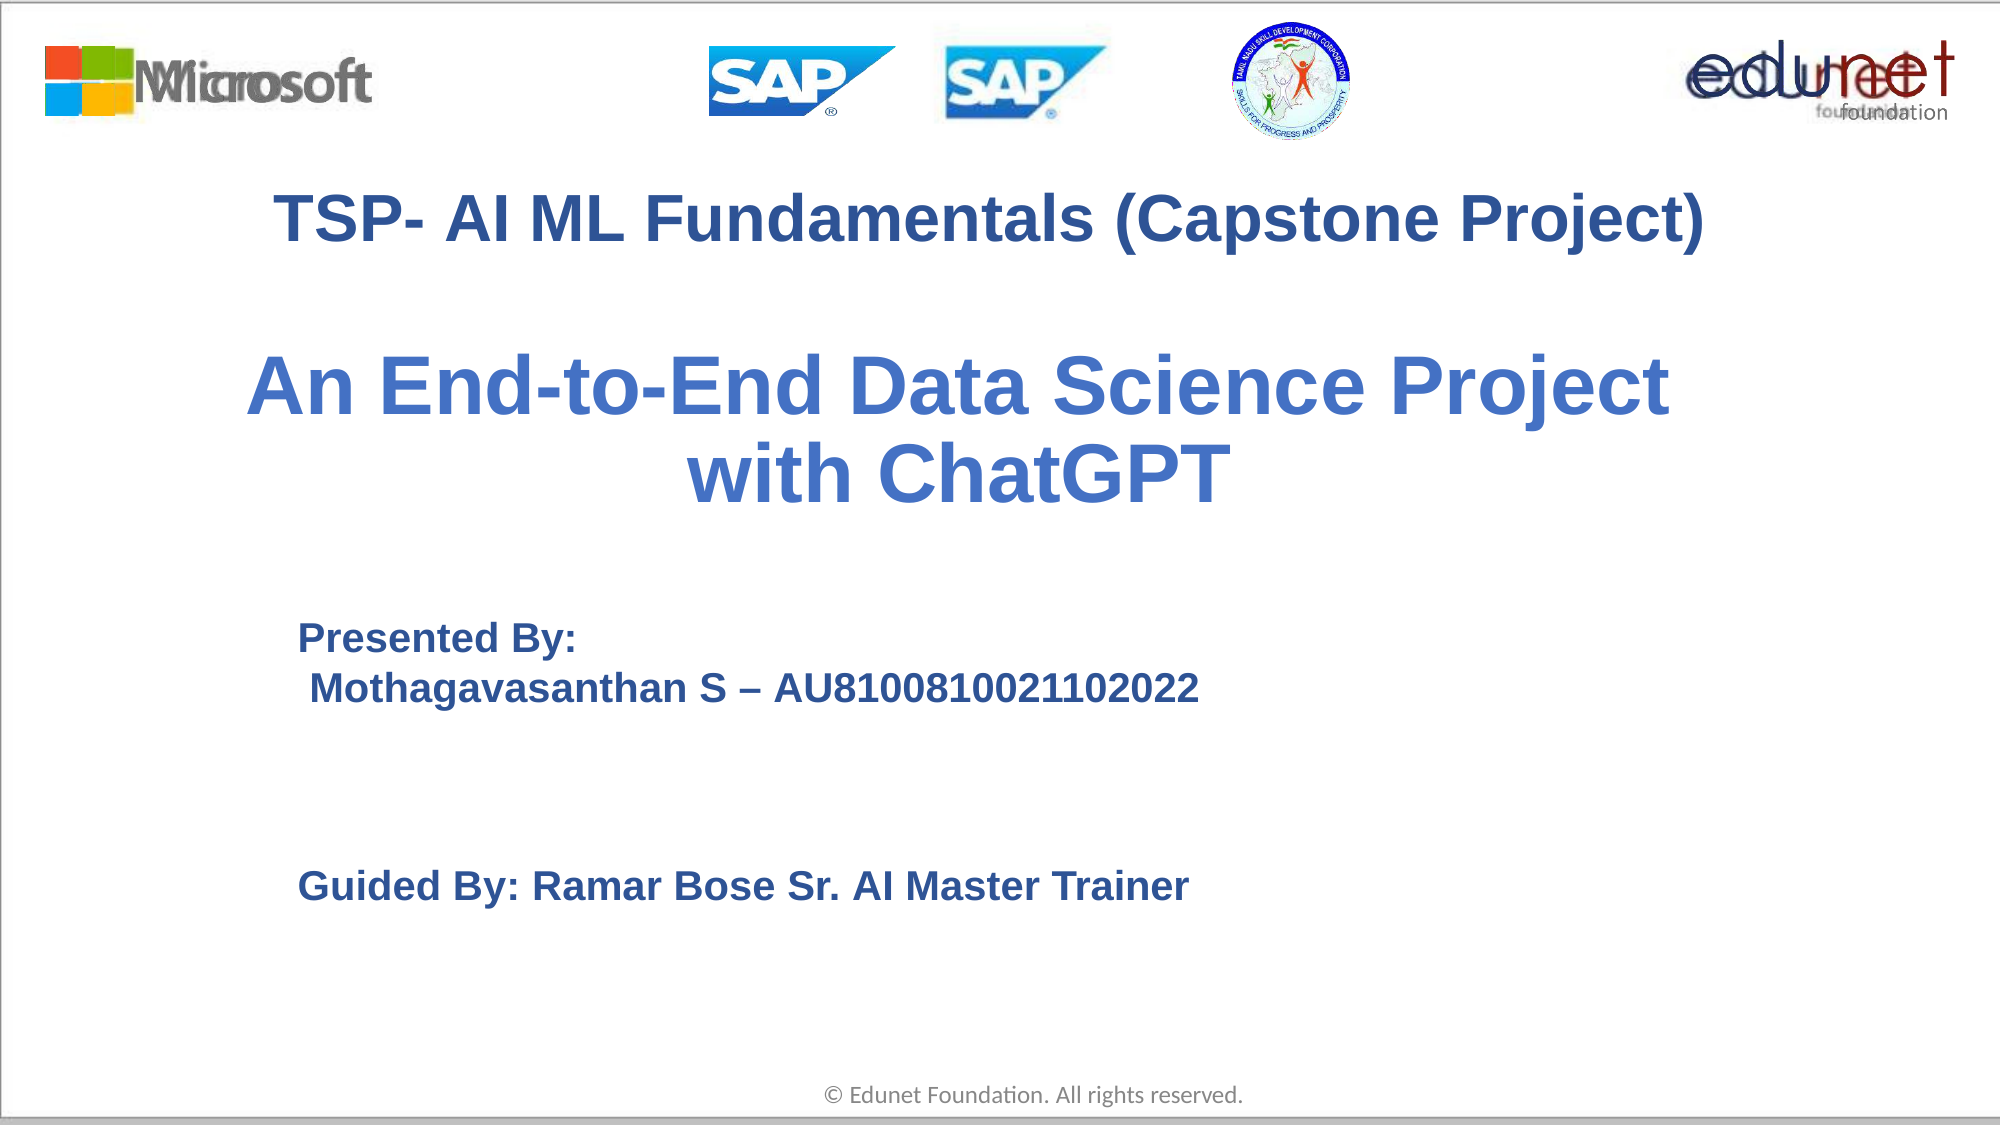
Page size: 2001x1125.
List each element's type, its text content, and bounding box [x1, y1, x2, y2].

text_box Presented By: Mothagavasanthan S – AU8100810021102022 [295, 608, 1207, 711]
text_box An End-to-End Data Science Project with ChatGPT [243, 364, 1677, 520]
title TSP- AI ML Fundamentals (Capstone Project) [150, 124, 1850, 364]
text_box Guided By: Ramar Bose Sr. AI Master Trainer [295, 856, 1197, 909]
footer © Edunet Foundation. All rights reserved. [779, 1082, 1248, 1125]
picture [0, 0, 2000, 1125]
